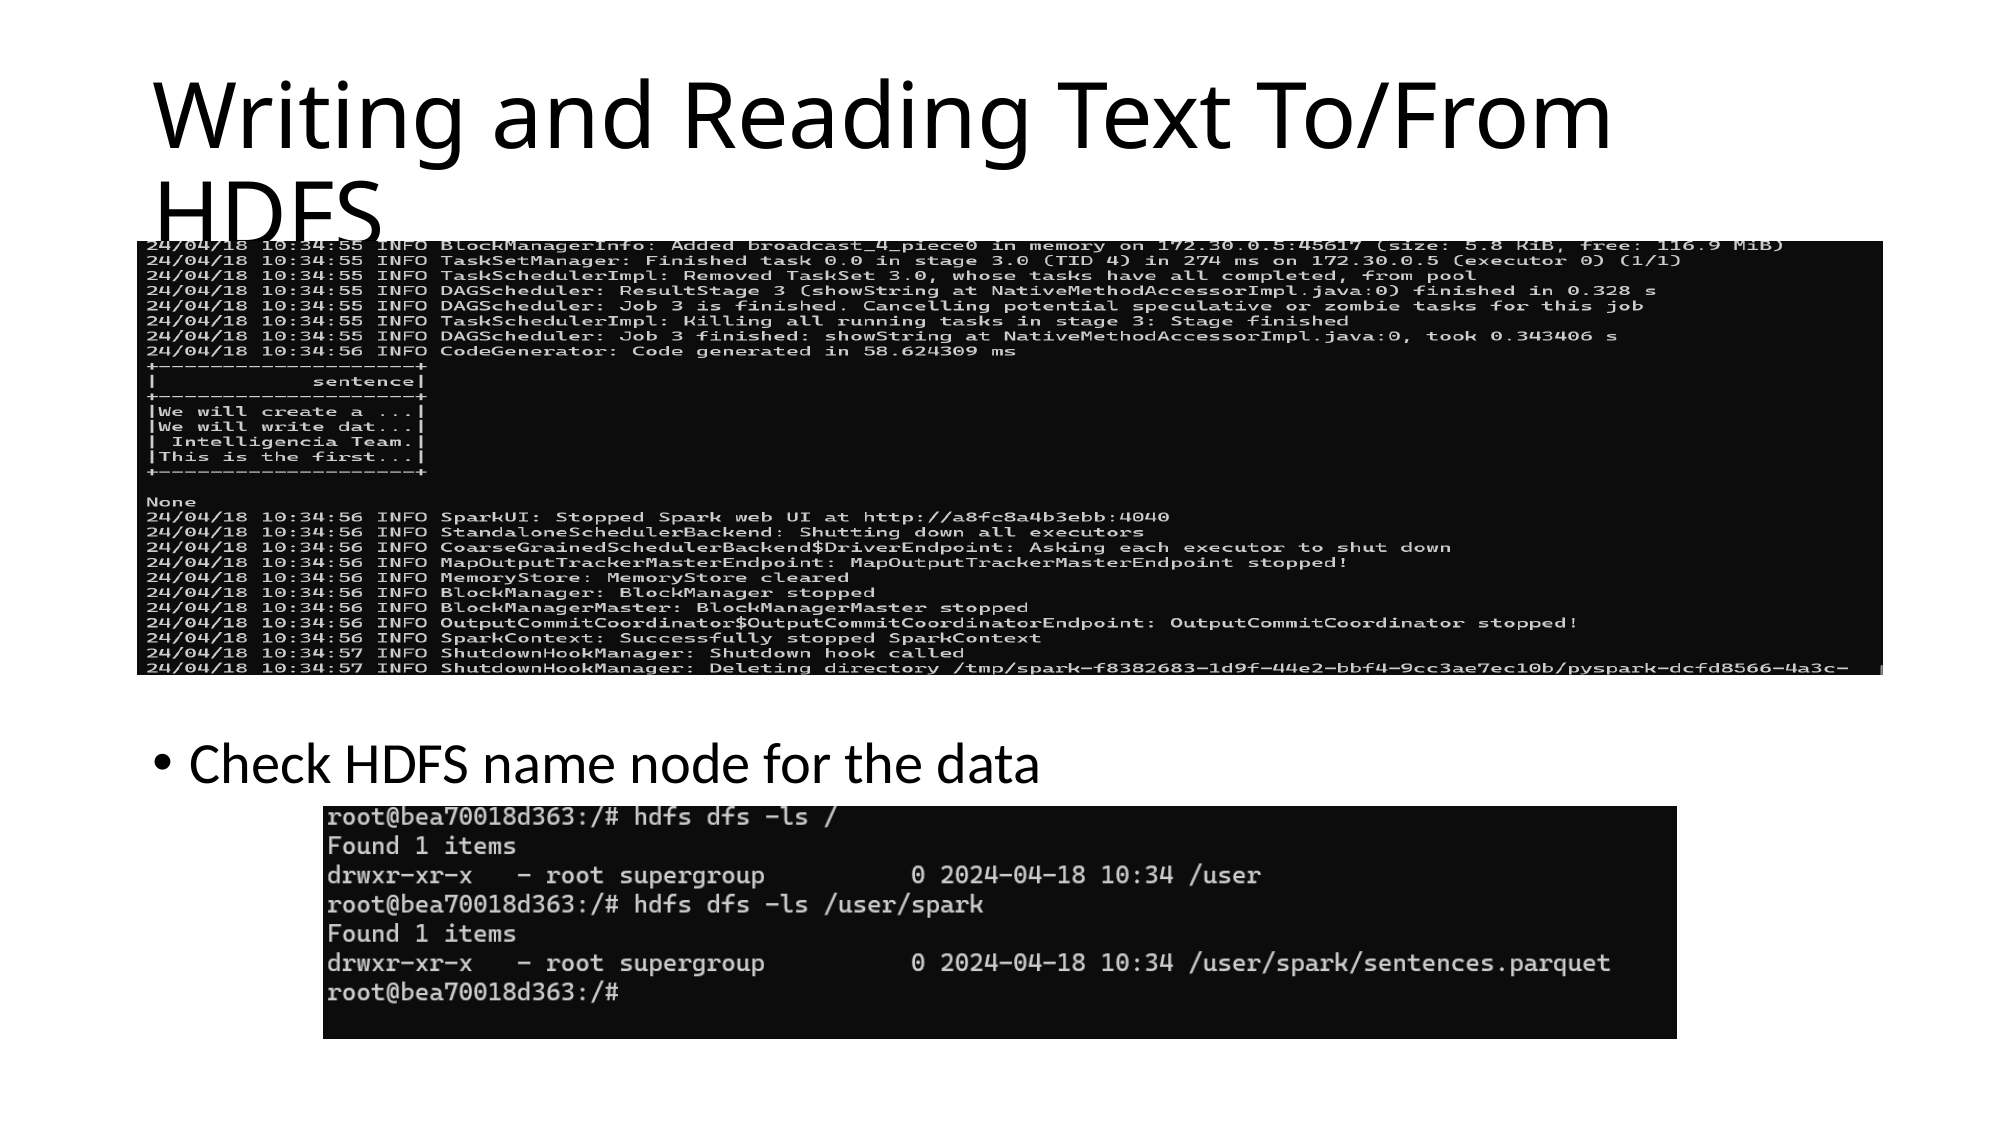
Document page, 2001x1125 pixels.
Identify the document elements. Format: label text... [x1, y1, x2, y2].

title Writing and Reading Text To/From HDFS [137, 59, 1863, 241]
picture [323, 806, 1677, 1039]
list Check HDFS name node for the data [137, 675, 1863, 1014]
picture [137, 241, 1883, 675]
